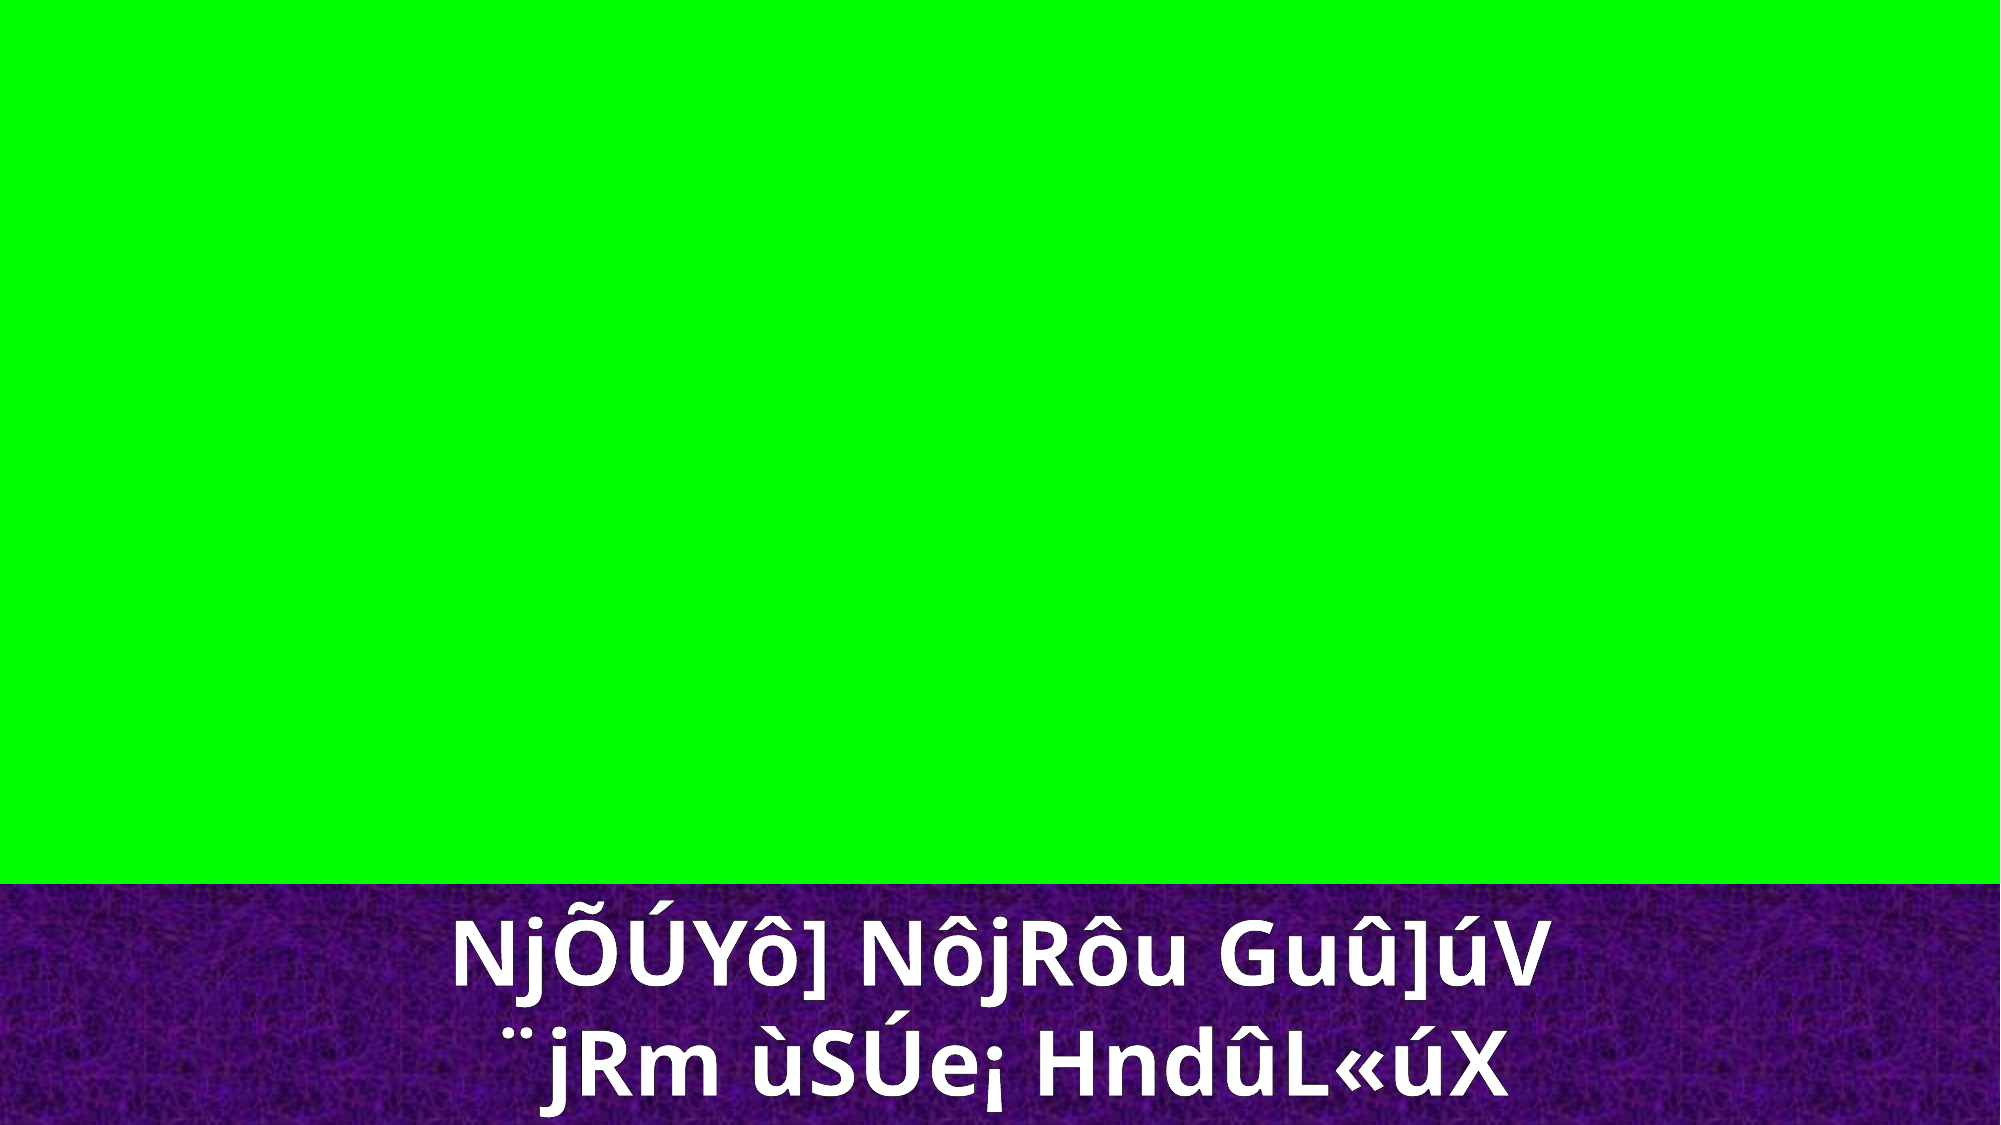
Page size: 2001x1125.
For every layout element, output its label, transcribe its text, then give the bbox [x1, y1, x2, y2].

text_box NjÕÚYô] NôjRôu Guû]úV ¨jRm ùSÚe¡ HndûL«úX [0, 886, 2000, 1122]
